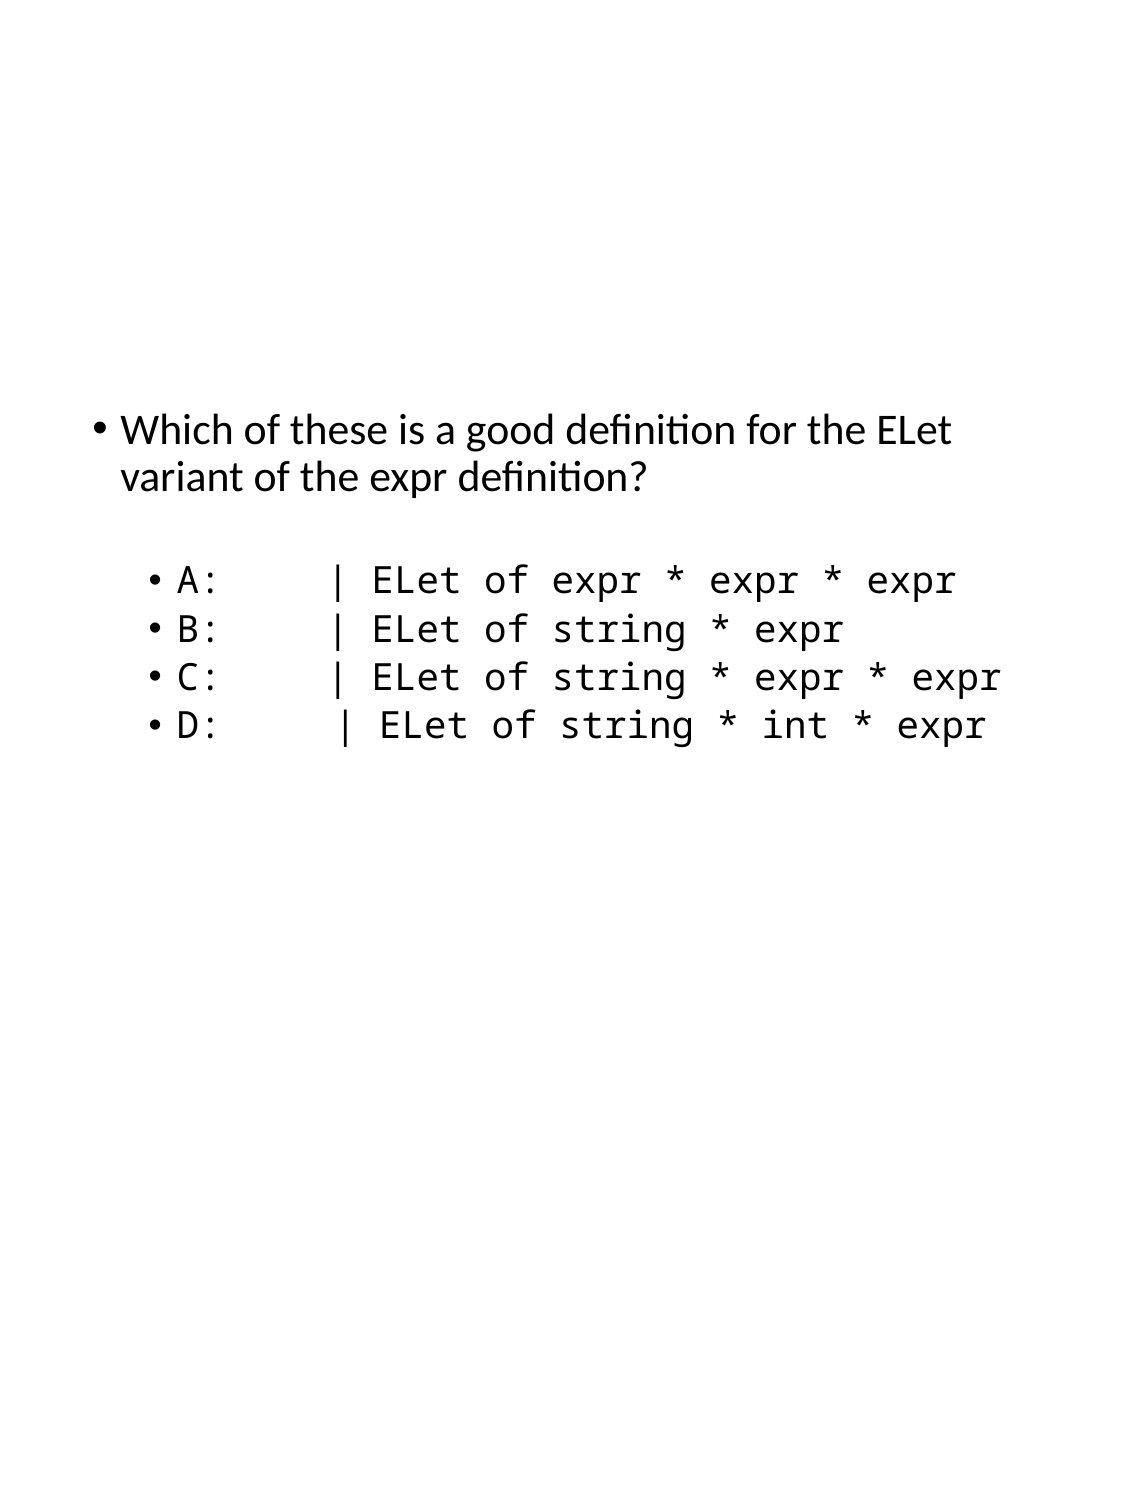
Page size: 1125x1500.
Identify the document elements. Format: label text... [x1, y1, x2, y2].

list Which of these is a good definition for the ELet variant of the expr definition? A: | ELet of expr * expr * expr B: | ELet of string * expr C: | ELet of string * expr * expr D: | ELet of string * int * expr [77, 399, 1048, 793]
